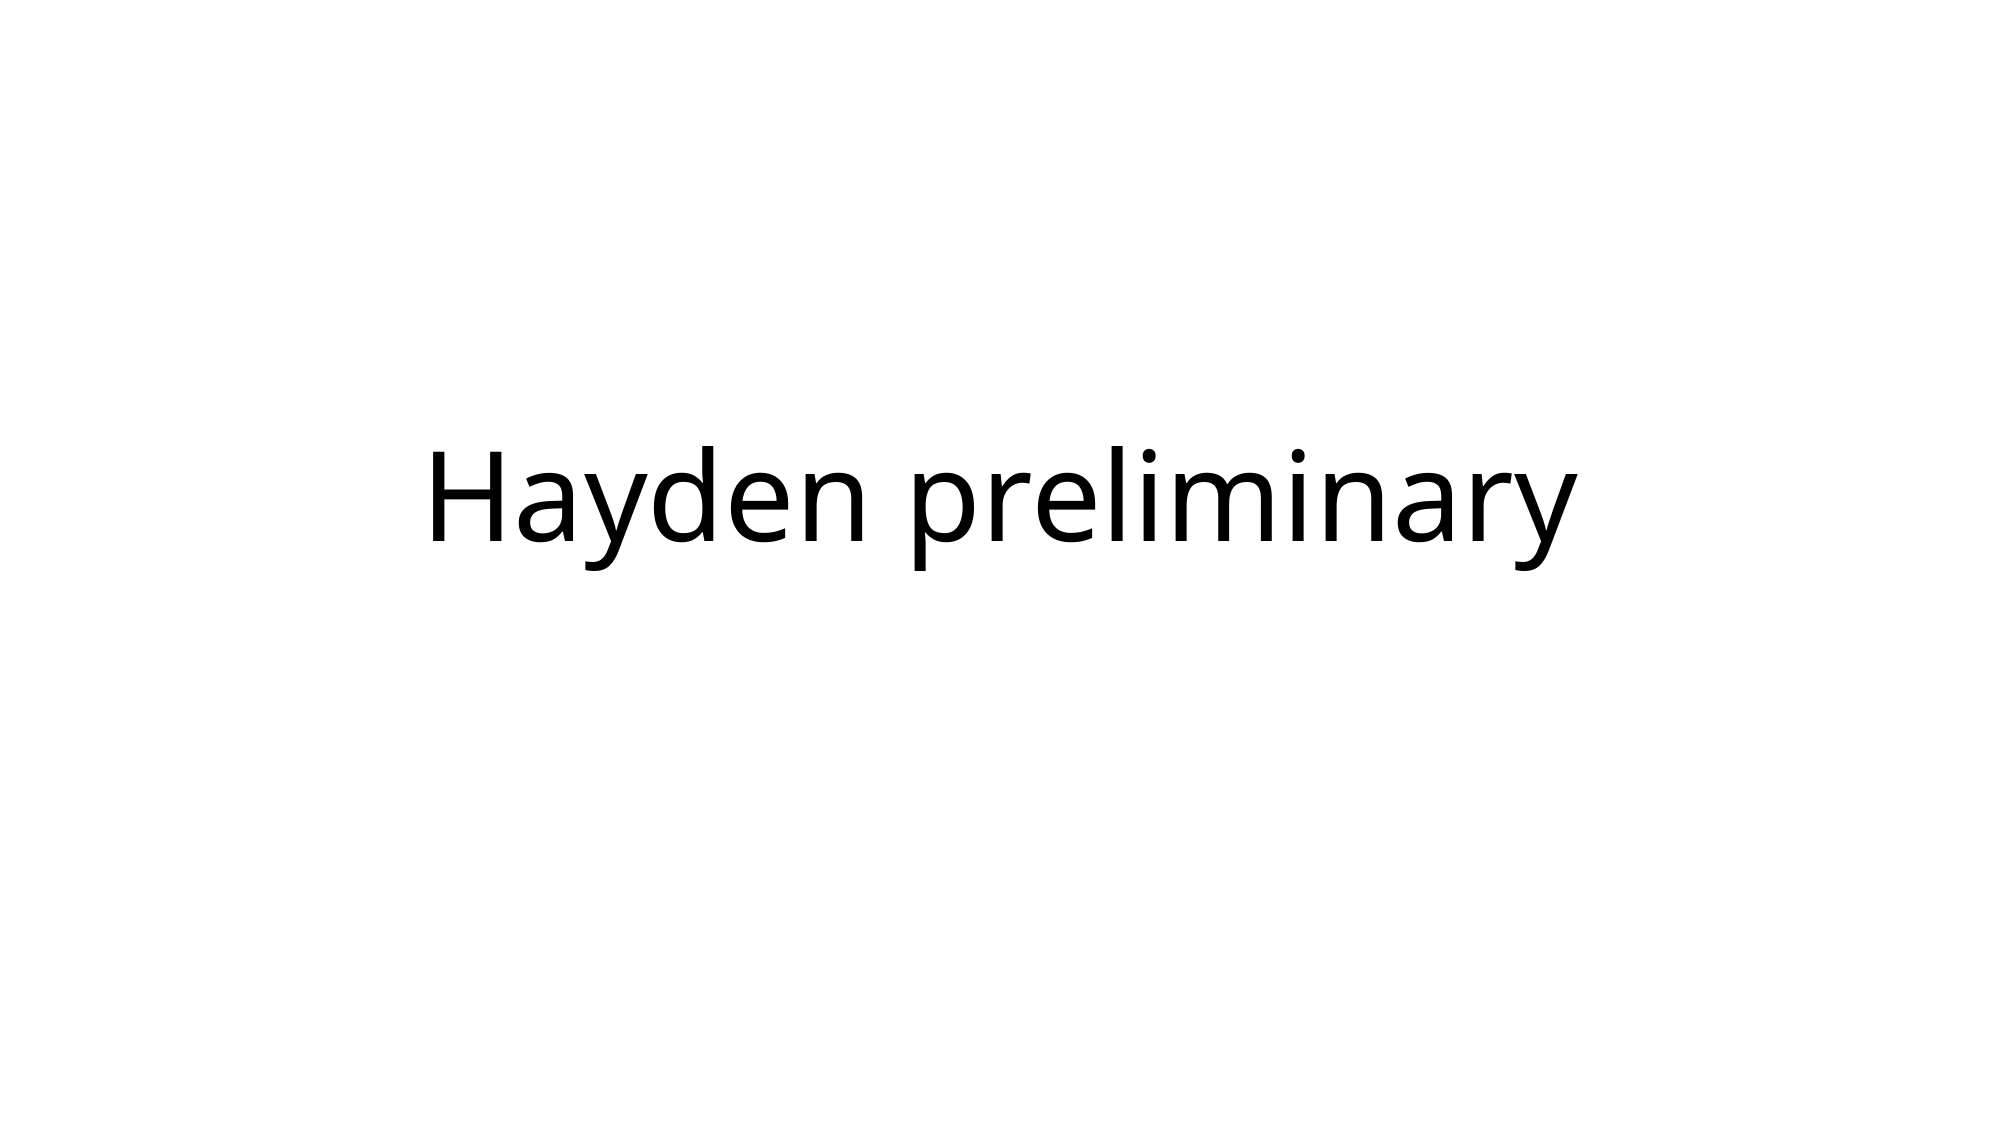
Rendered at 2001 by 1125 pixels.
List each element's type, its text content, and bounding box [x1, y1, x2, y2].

title Hayden preliminary [249, 184, 1750, 576]
